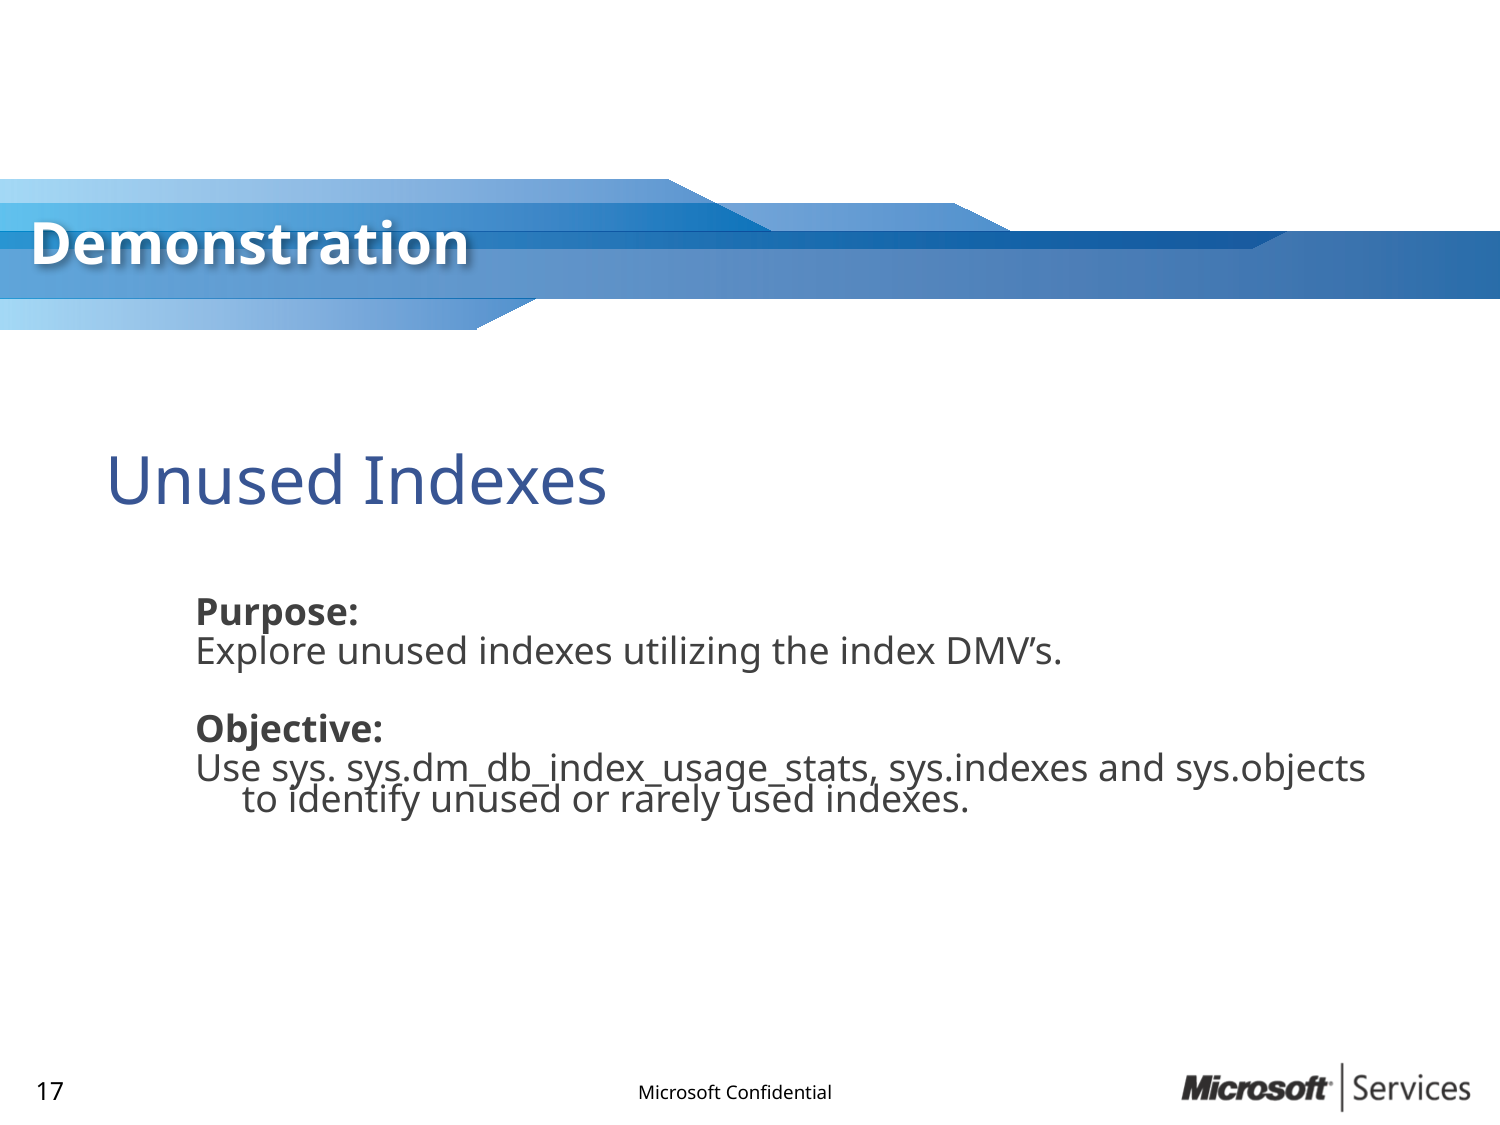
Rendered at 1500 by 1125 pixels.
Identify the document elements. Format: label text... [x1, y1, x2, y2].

picture [1156, 1050, 1500, 1125]
picture [84, 238, 96, 244]
picture [43, 232, 60, 257]
picture [0, 179, 1500, 330]
subtitle Purpose: Explore unused indexes utilizing the index DMV’s. Objective: Use sys. sys.dm_db_index_usage_stats, sys.indexes and sys.objects to identify unused or rarely used indexes. [105, 539, 1425, 1035]
title Unused Indexes [90, 360, 1425, 525]
slide_number 16 [0, 1062, 100, 1123]
footer Microsoft Confidential [435, 1062, 1035, 1123]
